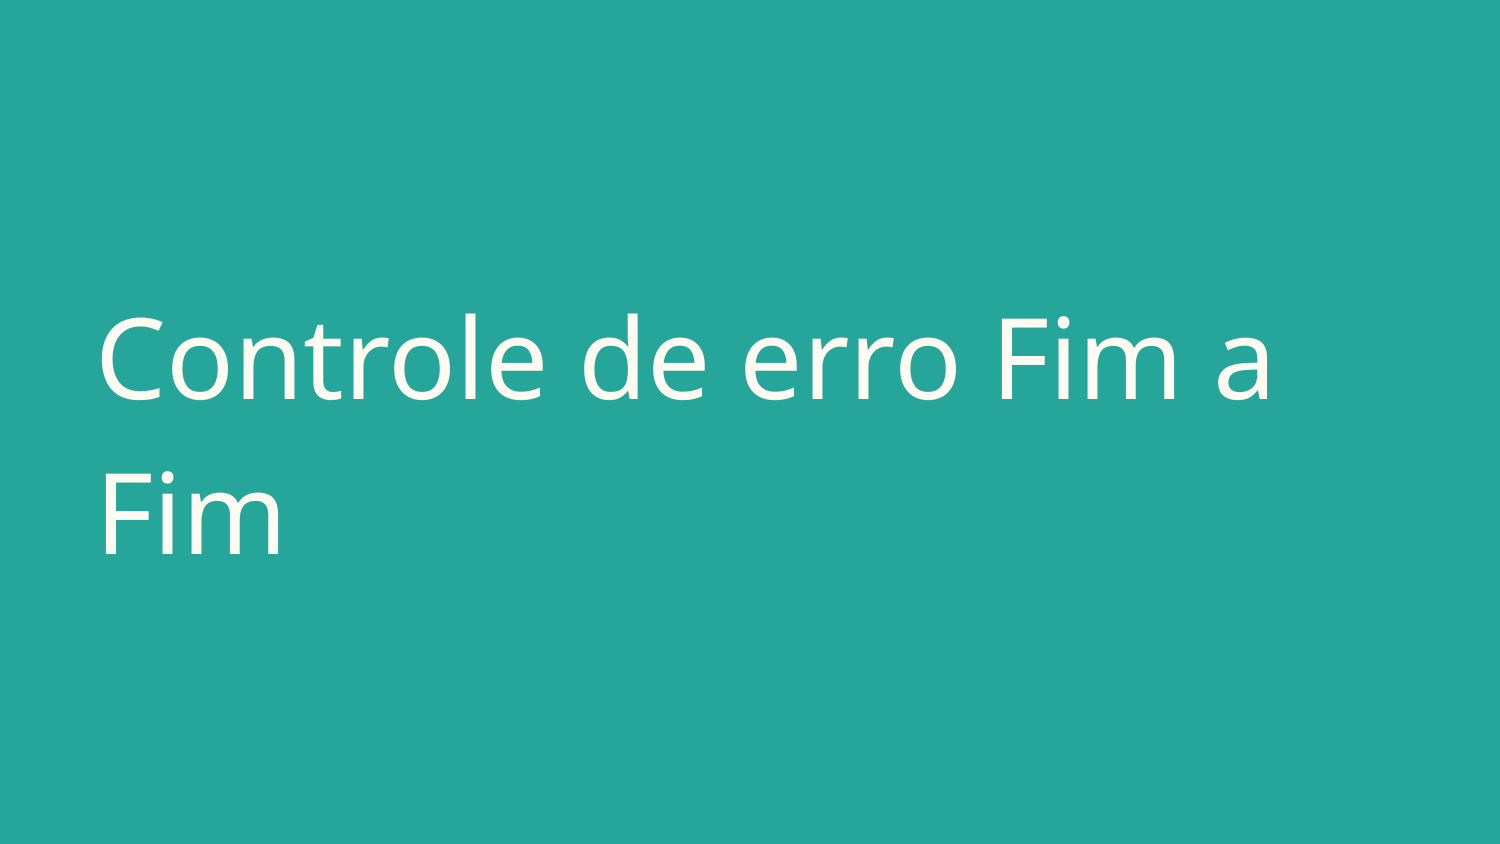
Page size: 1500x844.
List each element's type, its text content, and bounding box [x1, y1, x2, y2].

title Controle de erro Fim a Fim [80, 86, 1367, 758]
